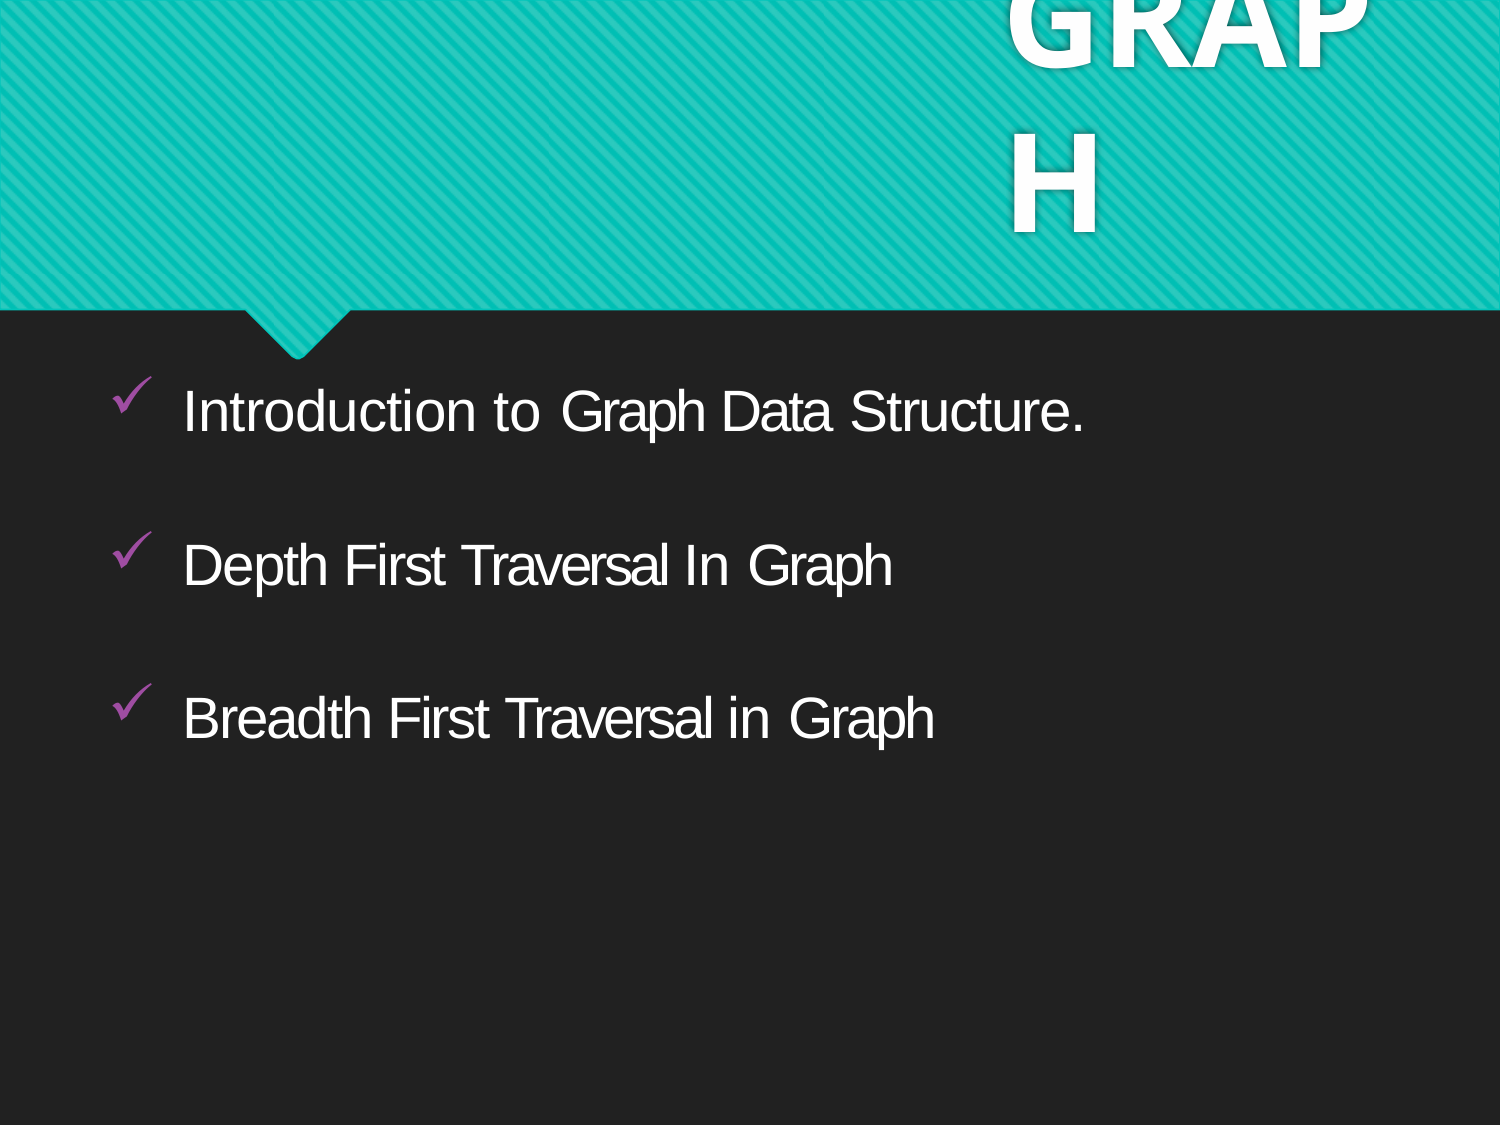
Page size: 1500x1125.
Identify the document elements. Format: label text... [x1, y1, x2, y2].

title GRAPH [999, 0, 1438, 261]
text_box Introduction to Graph Data Structure. Depth First Traversal In Graph Breadth First Traversal in Graph [105, 364, 1350, 750]
